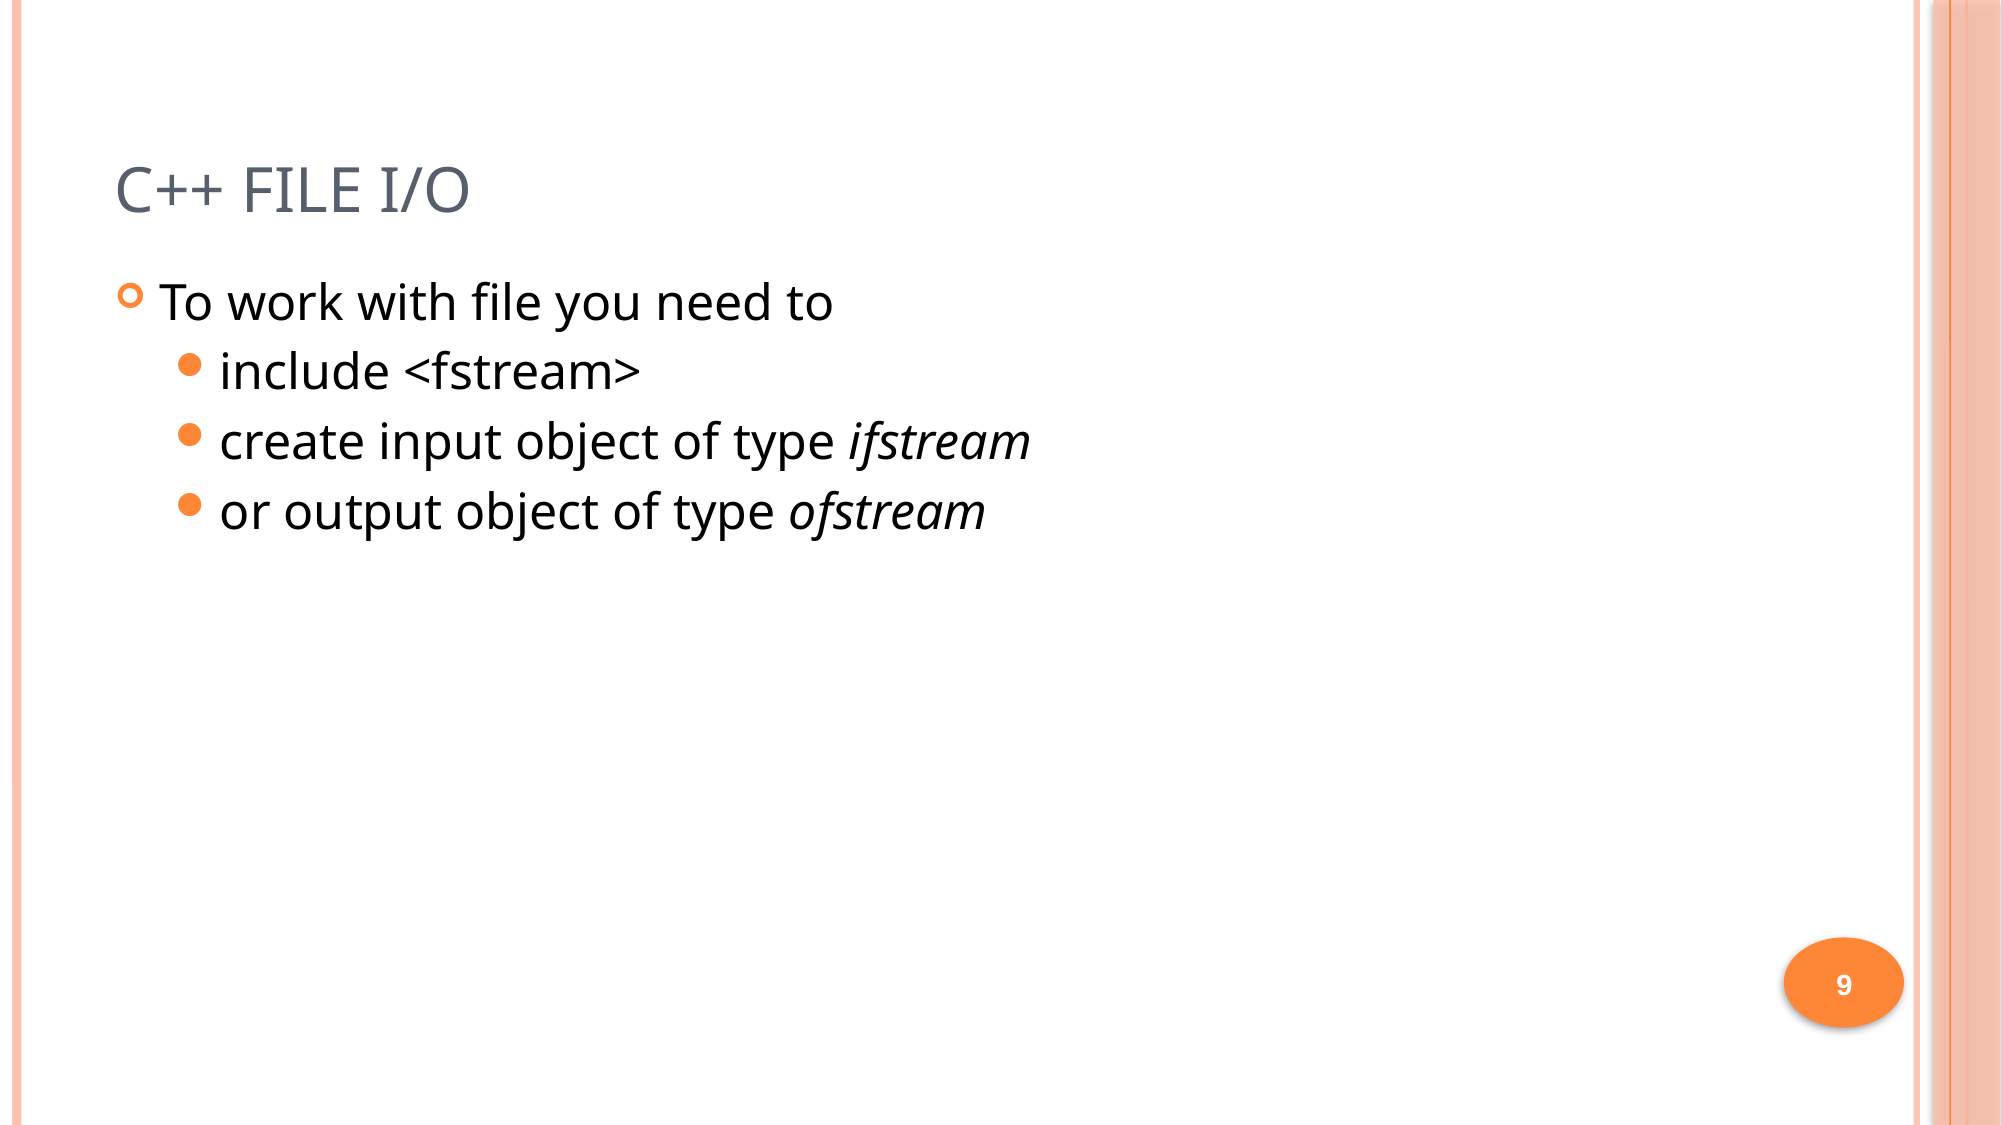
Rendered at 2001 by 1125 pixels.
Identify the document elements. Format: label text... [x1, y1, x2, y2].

list To work with file you need to include <fstream> create input object of type ifstream or output object of type ofstream [99, 262, 1784, 1062]
title C++ File I/O [99, 45, 1784, 233]
slide_number 9 [1777, 940, 1912, 1027]
